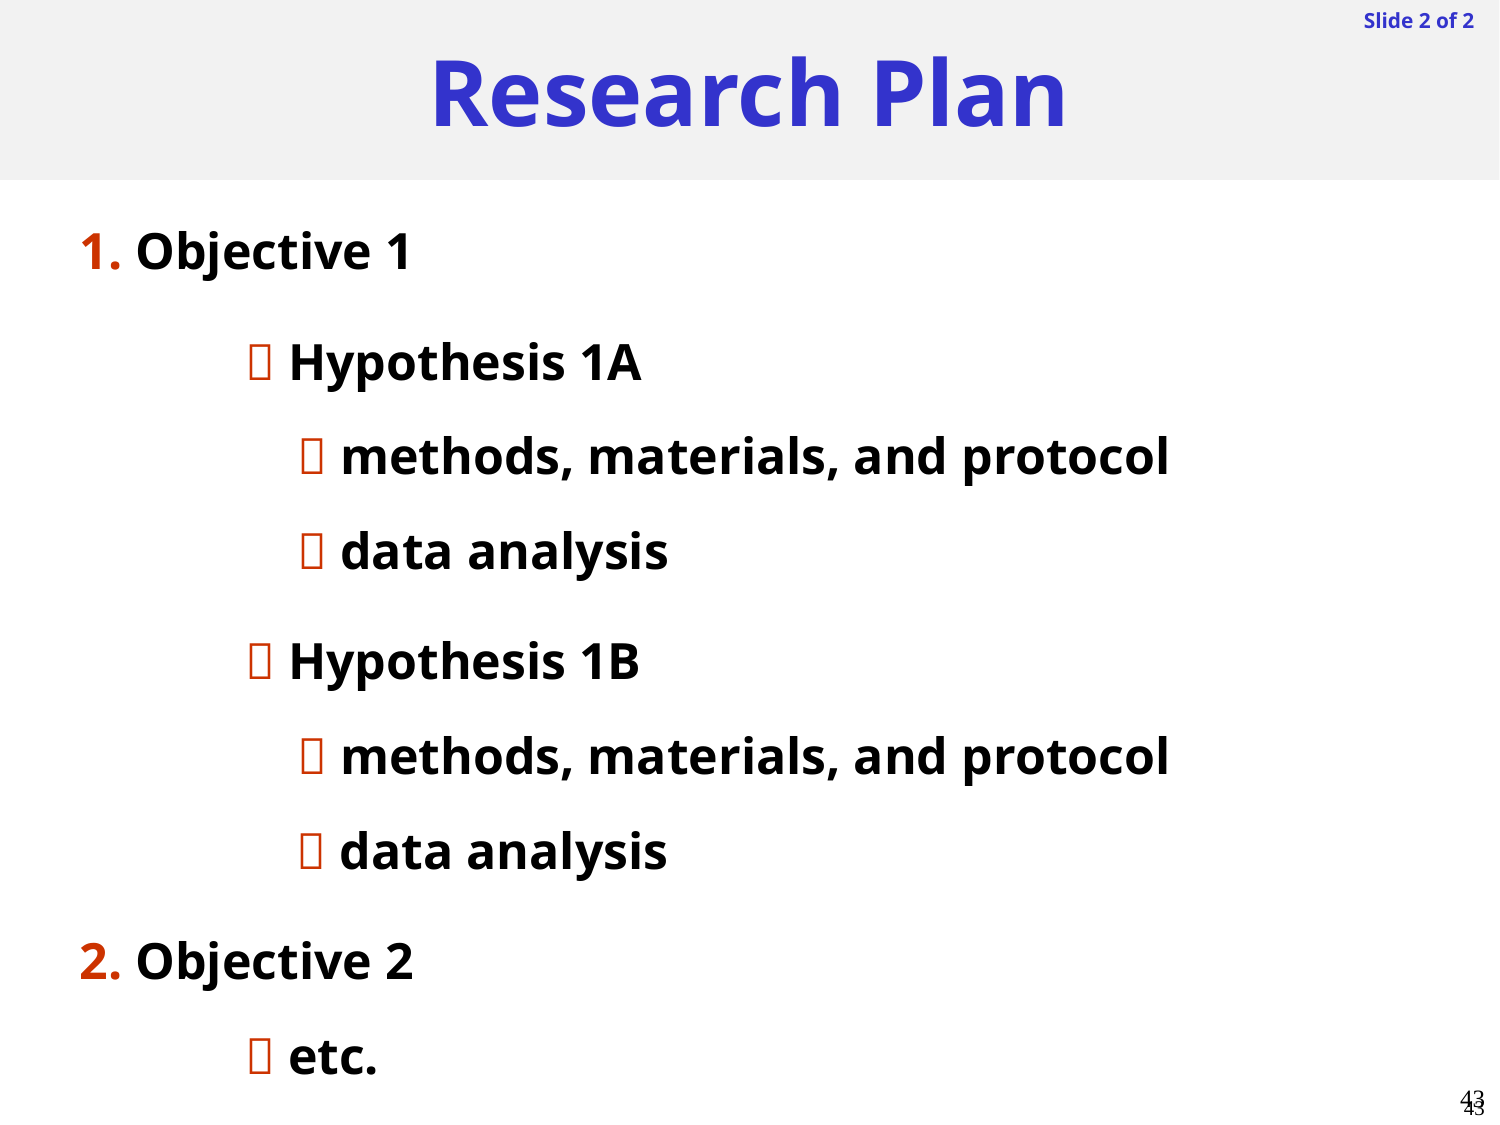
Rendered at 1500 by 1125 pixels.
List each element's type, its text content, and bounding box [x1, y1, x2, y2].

slide_number 43 [1187, 1093, 1500, 1125]
text_box Slide 2 of 2 [1349, 0, 1490, 40]
text_box Research Plan [0, 0, 1500, 180]
text_box 1. Objective 1  Hypothesis 1A  methods, materials, and protocol  data analysis  Hypothesis 1B  methods, materials, and protocol  data analysis 2. Objective 2  etc. [0, 212, 1500, 1093]
